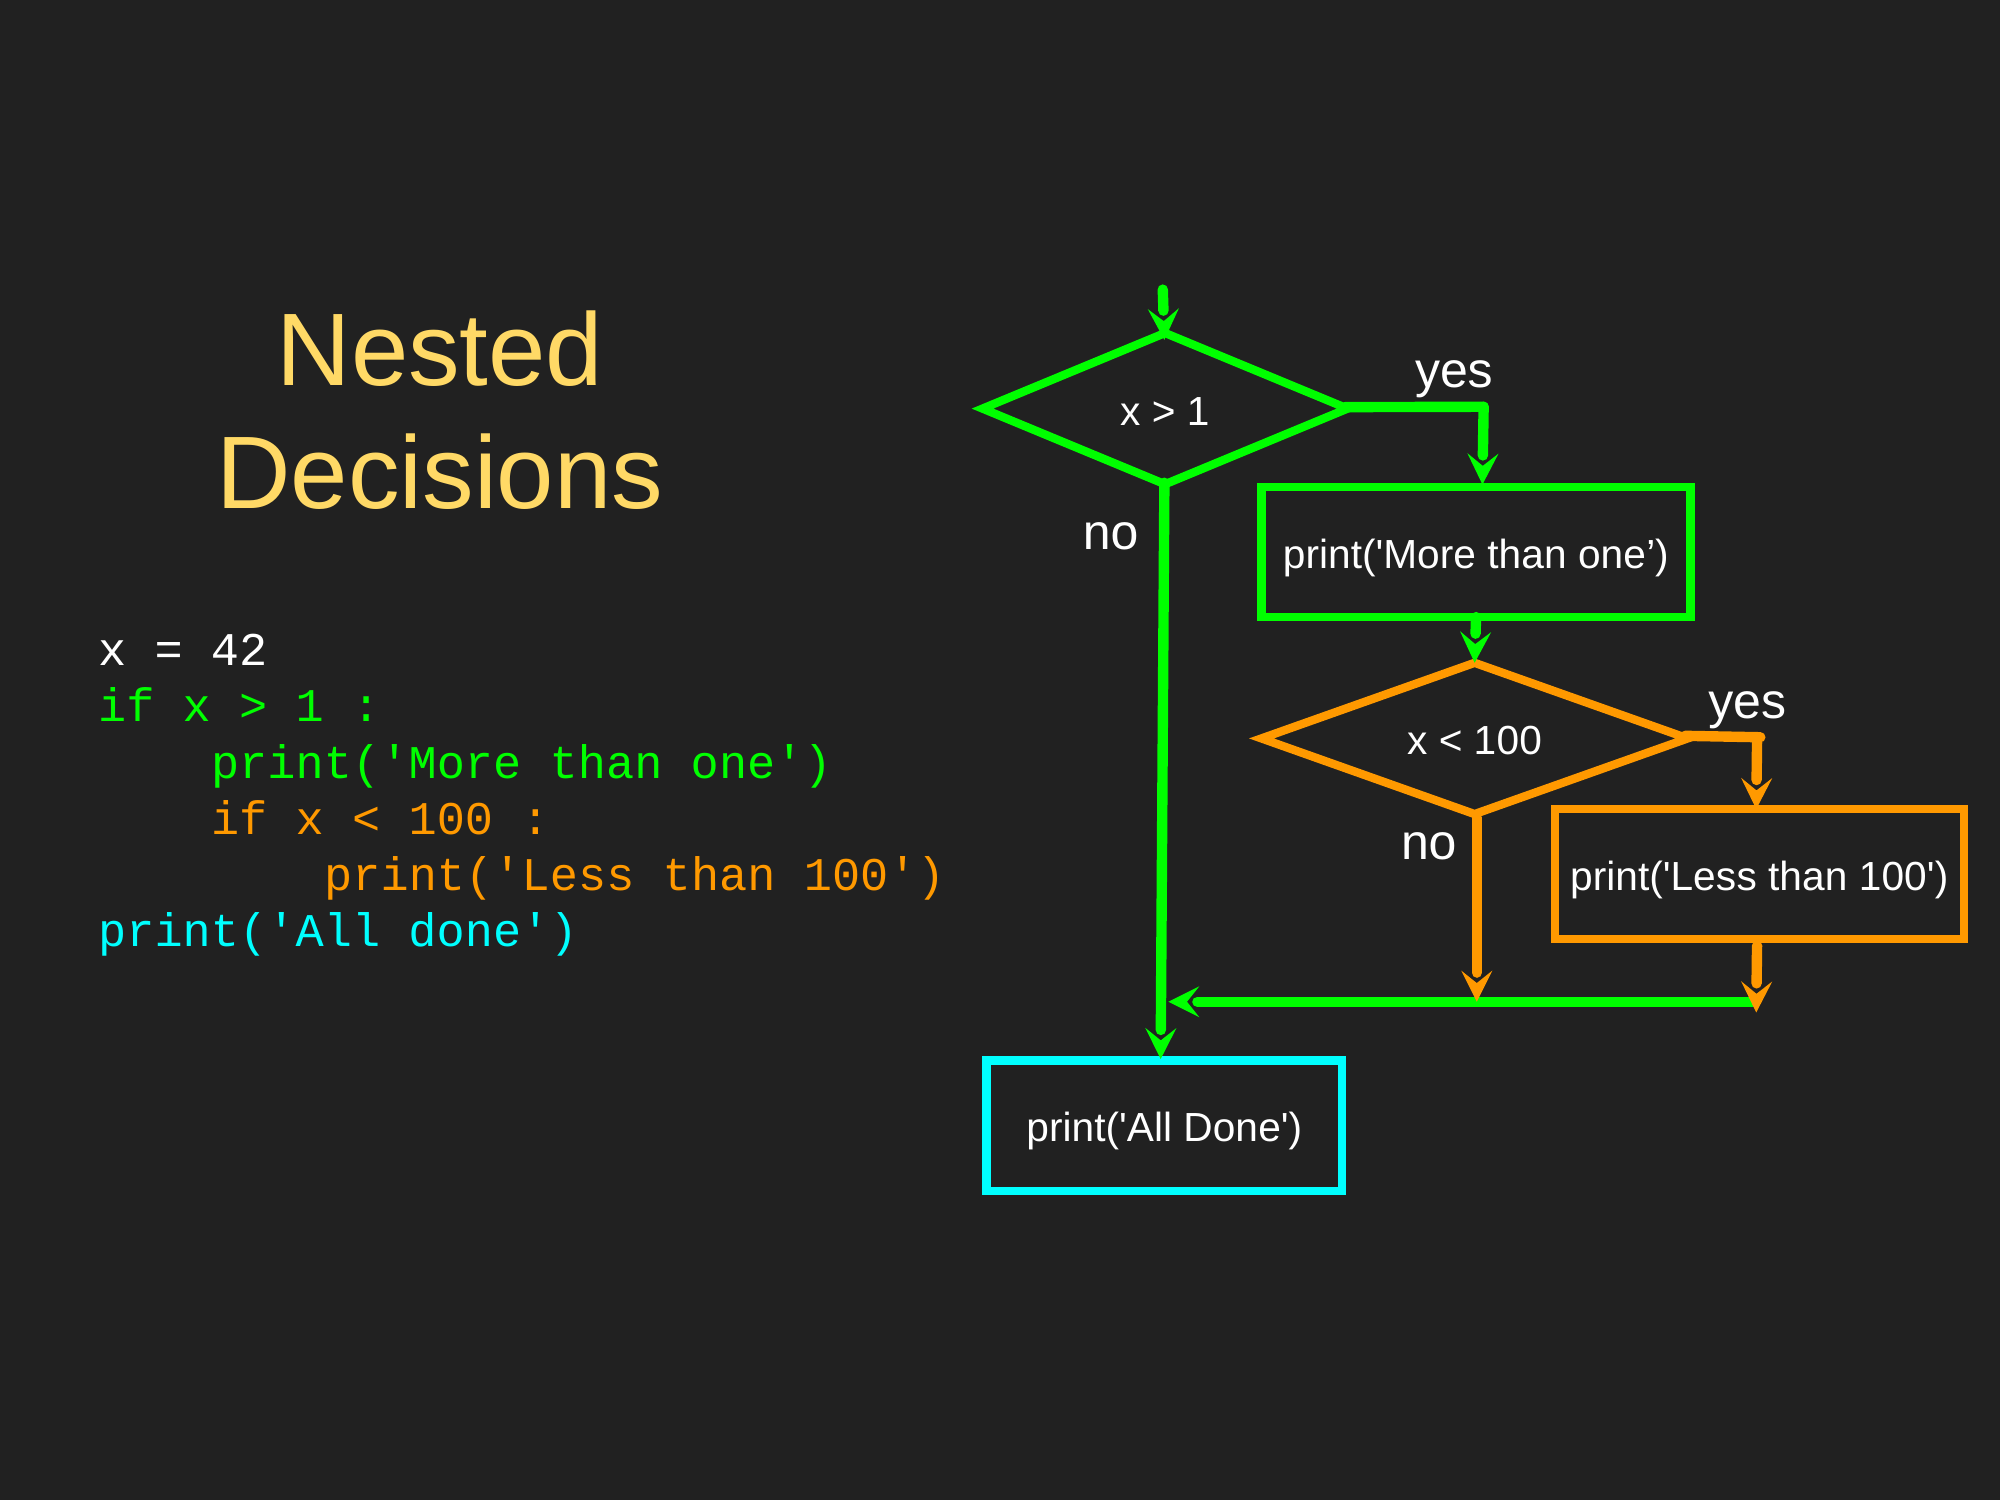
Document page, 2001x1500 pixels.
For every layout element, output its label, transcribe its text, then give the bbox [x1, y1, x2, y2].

text_box print('More than one’) [1261, 486, 1691, 618]
text_box print('Less than 100') [1554, 808, 1965, 940]
text_box x < 100 [1261, 663, 1682, 814]
text_box no [1400, 810, 1457, 869]
text_box yes [1690, 669, 1804, 728]
text_box x = 42 if x > 1 : print('More than one') if x < 100 : print('Less than 100') print('All done') [98, 582, 954, 993]
text_box yes [1397, 338, 1511, 397]
text_box x > 1 [982, 333, 1341, 483]
text_box no [1082, 500, 1139, 558]
text_box print('All Done') [986, 1060, 1343, 1191]
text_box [1160, 482, 1165, 1060]
text_box Nested Decisions [143, 272, 736, 540]
